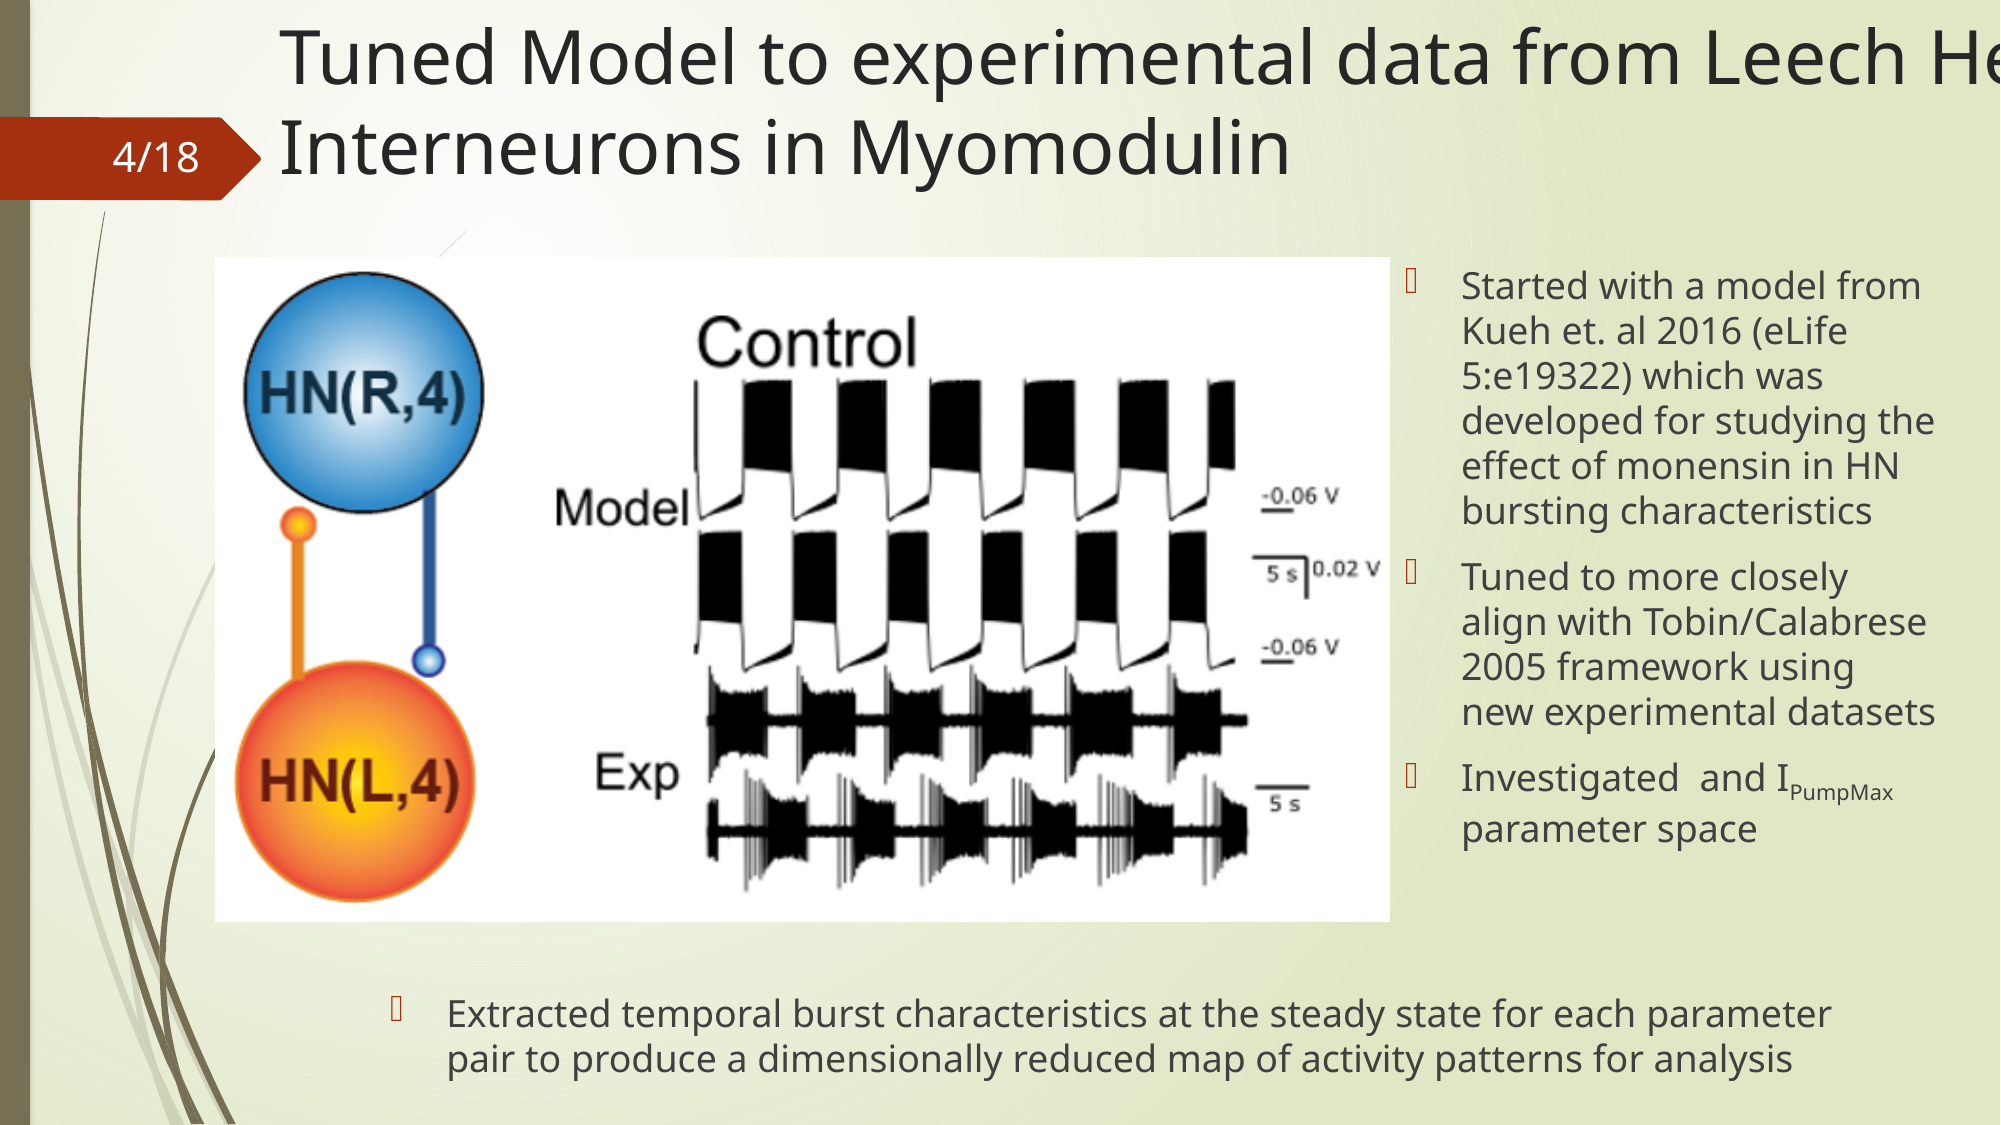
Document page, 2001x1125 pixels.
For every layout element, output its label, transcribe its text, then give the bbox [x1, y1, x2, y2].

slide_number 4/18 [87, 129, 216, 190]
text_box Extracted temporal burst characteristics at the steady state for each parameter pair to produce a dimensionally reduced map of activity patterns for analysis [375, 982, 1916, 1125]
picture [214, 257, 1391, 922]
title Tuned Model to experimental data from Leech Heart Interneurons in Myomodulin [264, 2, 2000, 213]
